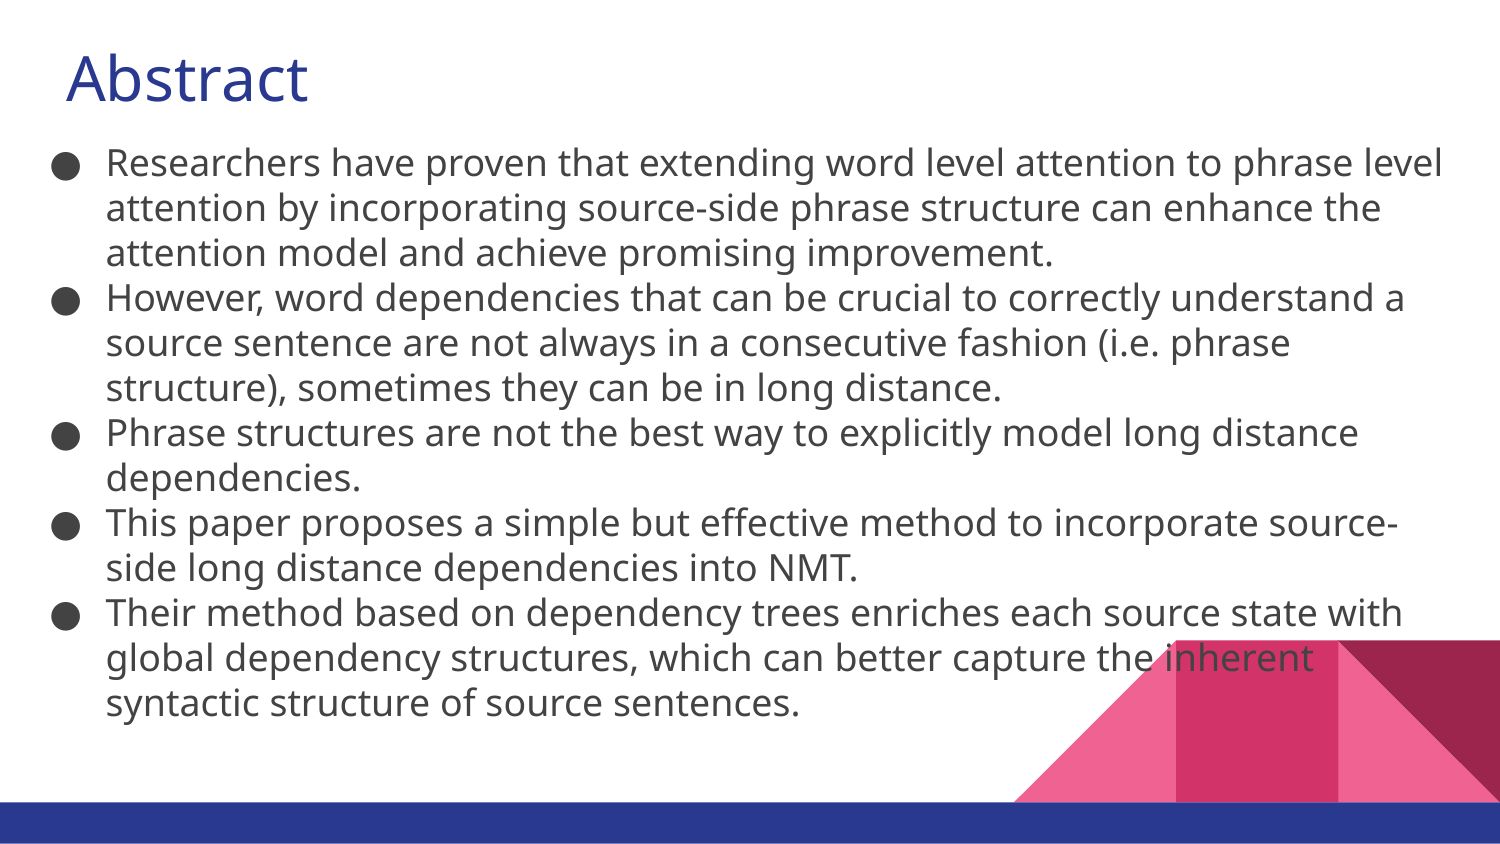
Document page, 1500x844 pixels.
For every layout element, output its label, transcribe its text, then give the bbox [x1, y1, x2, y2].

list Researchers have proven that extending word level attention to phrase level attention by incorporating source-side phrase structure can enhance the attention model and achieve promising improvement. However, word dependencies that can be crucial to correctly understand a source sentence are not always in a consecutive fashion (i.e. phrase structure), sometimes they can be in long distance. Phrase structures are not the best way to explicitly model long distance dependencies. This paper proposes a simple but effective method to incorporate source-side long distance dependencies into NMT. Their method based on dependency trees enriches each source state with global dependency structures, which can better capture the inherent syntactic structure of source sentences. [15, 124, 1485, 672]
title Abstract [51, 24, 1449, 124]
